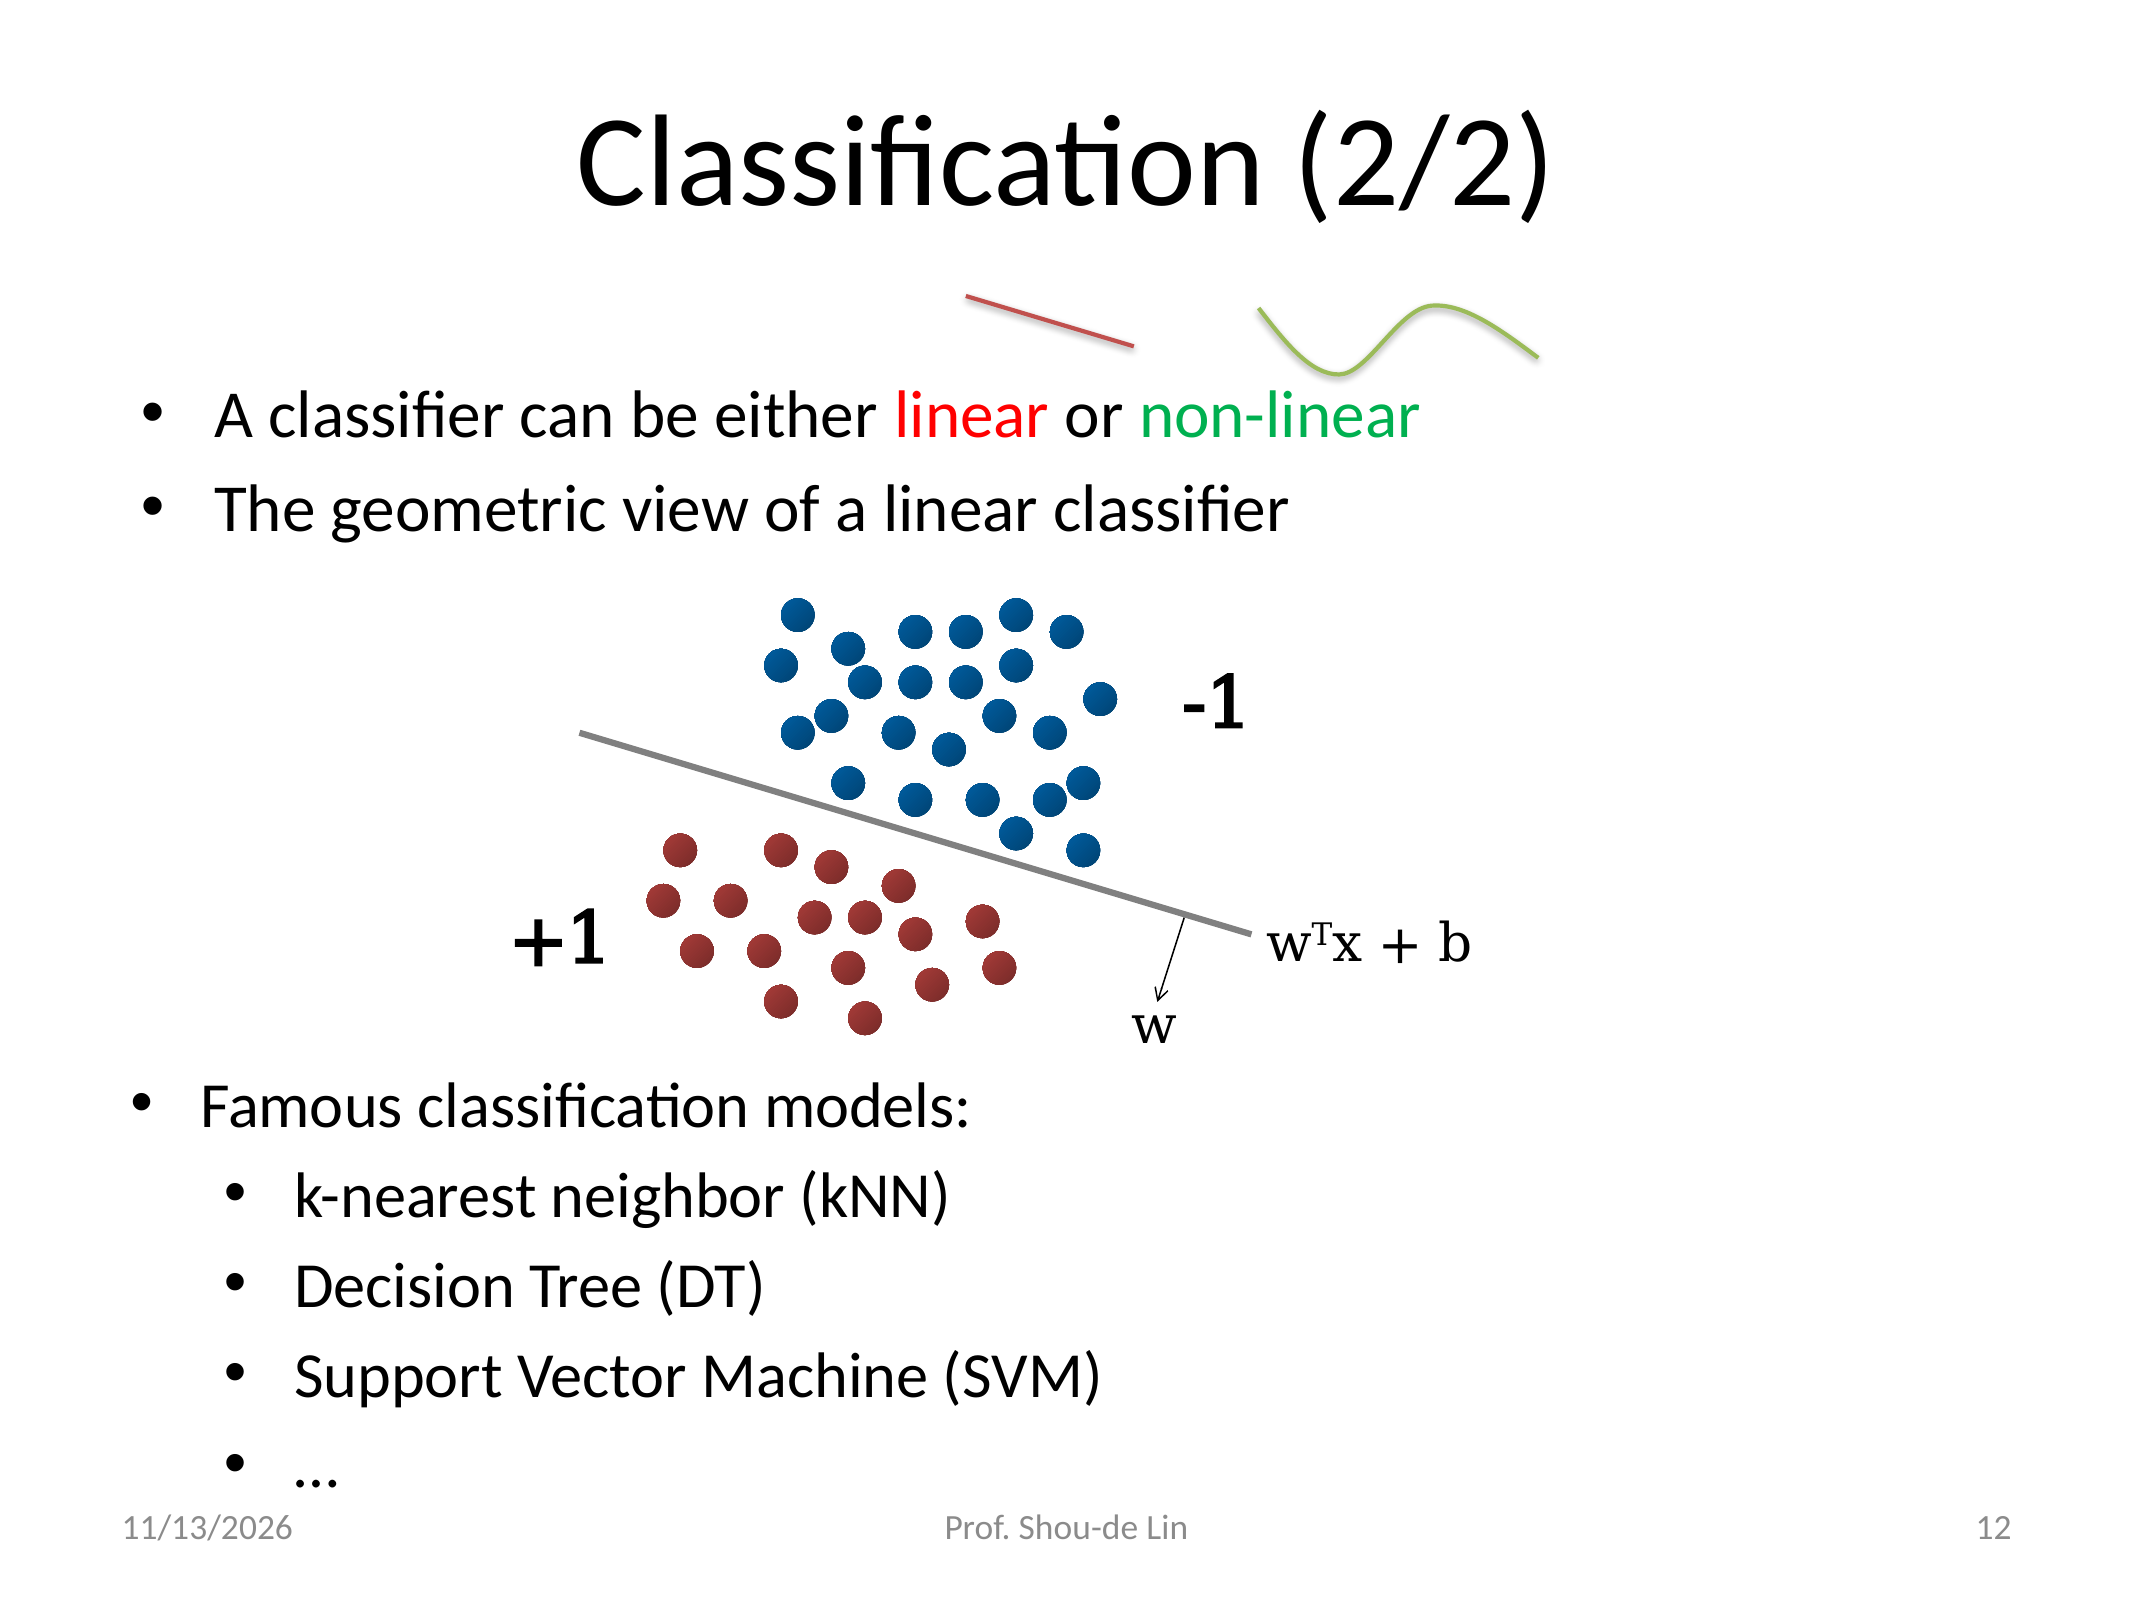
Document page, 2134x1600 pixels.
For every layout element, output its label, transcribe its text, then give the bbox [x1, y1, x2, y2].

text_box [762, 982, 800, 1021]
text_box [779, 713, 817, 731]
text_box [1031, 713, 1069, 731]
text_box [762, 646, 800, 685]
text_box [913, 965, 952, 1004]
text_box Famous classification models: k-nearest neighbor (kNN) Decision Tree (DT) Support Vector Machine (SVM) … [109, 1051, 2029, 1513]
text_box [829, 949, 868, 987]
text_box [896, 613, 935, 651]
text_box [896, 663, 935, 702]
text_box +1 [495, 883, 664, 985]
text_box [980, 949, 1019, 987]
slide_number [106, 1482, 605, 1569]
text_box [579, 732, 1252, 935]
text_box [965, 295, 1135, 347]
text_box [778, 596, 817, 635]
text_box [946, 663, 985, 702]
text_box [980, 697, 1019, 731]
text_box [1081, 680, 1120, 719]
text_box [997, 646, 1036, 685]
footer Prof. Shou-de Lin [728, 1482, 1405, 1569]
slide_number 12 [1528, 1482, 2027, 1569]
text_box [745, 944, 784, 970]
text_box [946, 613, 985, 651]
text_box w [1117, 982, 1218, 1062]
text_box [678, 944, 716, 970]
text_box [1256, 303, 1540, 377]
text_box [846, 663, 884, 702]
text_box [1047, 613, 1086, 651]
text_box [899, 944, 932, 954]
text_box [879, 713, 918, 731]
text_box [812, 697, 851, 731]
text_box [997, 596, 1036, 635]
text_box wTx + b [1251, 900, 1689, 980]
text_box [846, 999, 884, 1038]
title Classification (2/2) [106, 43, 2027, 263]
text_box [829, 629, 868, 668]
text_box -1 [1167, 648, 1336, 749]
list A classifier can be either linear or non-linear The geometric view of a linear classifier [125, 363, 2094, 555]
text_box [1157, 917, 1185, 1003]
